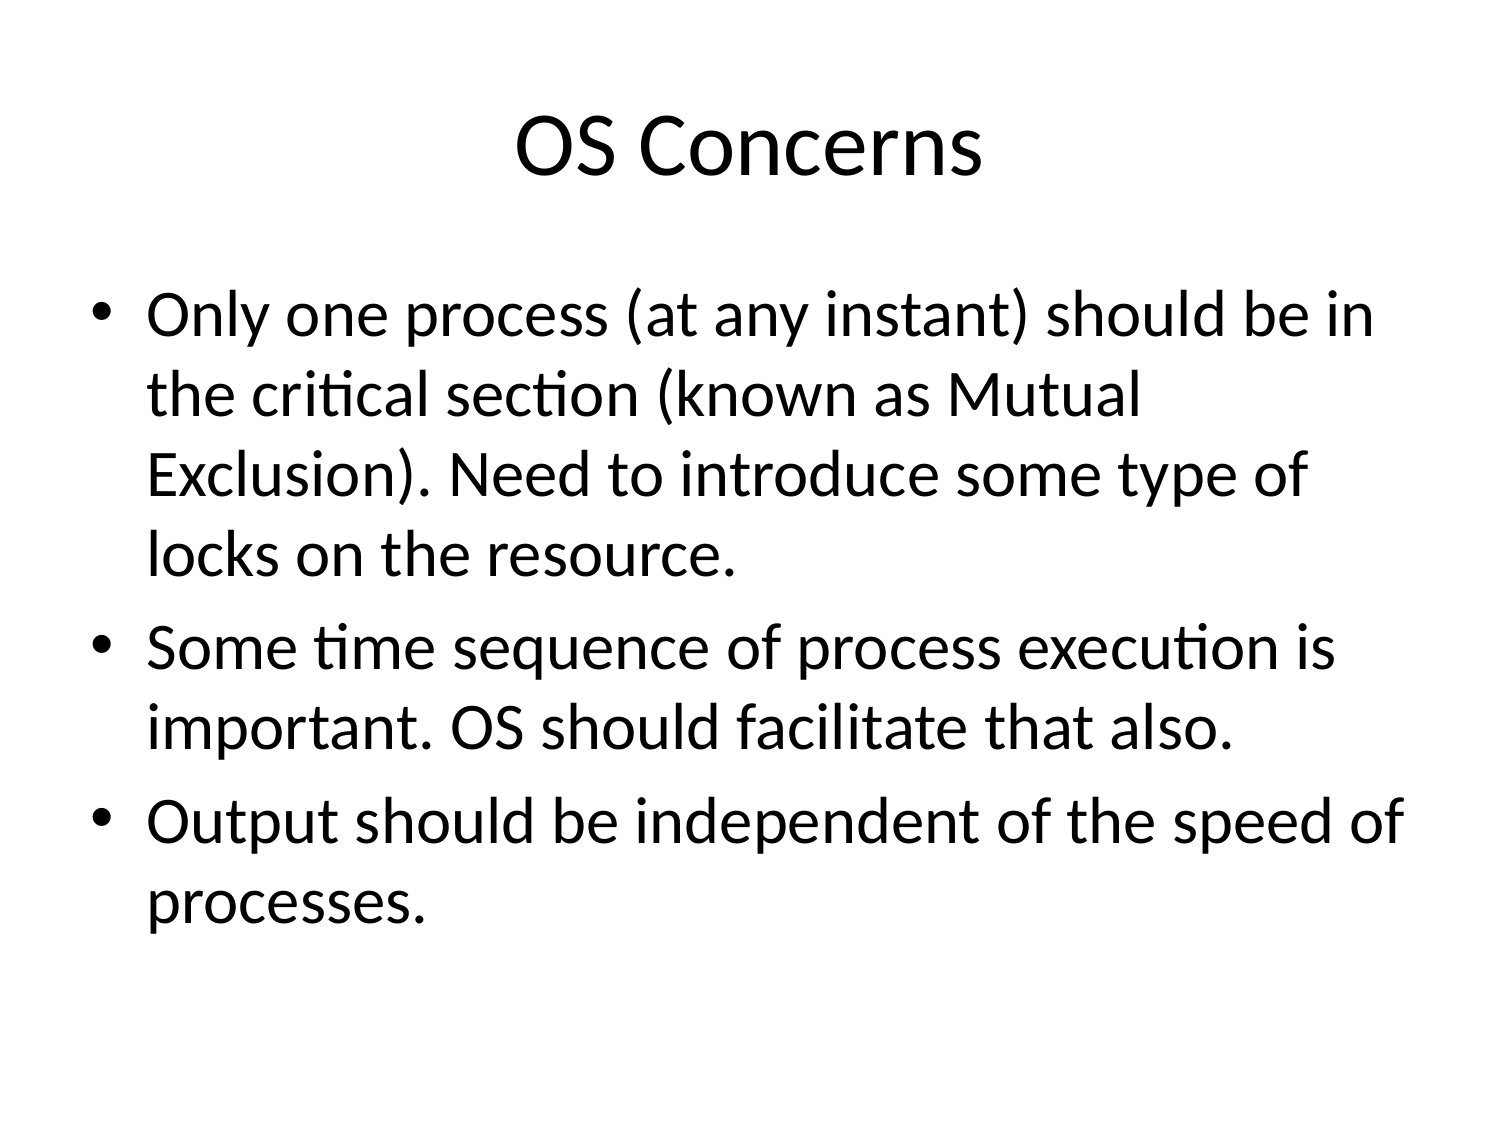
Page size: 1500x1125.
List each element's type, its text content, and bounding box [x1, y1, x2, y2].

list Only one process (at any instant) should be in the critical section (known as Mutual Exclusion). Need to introduce some type of locks on the resource. Some time sequence of process execution is important. OS should facilitate that also. Output should be independent of the speed of processes. [75, 262, 1425, 1005]
title OS Concerns [75, 45, 1425, 233]
